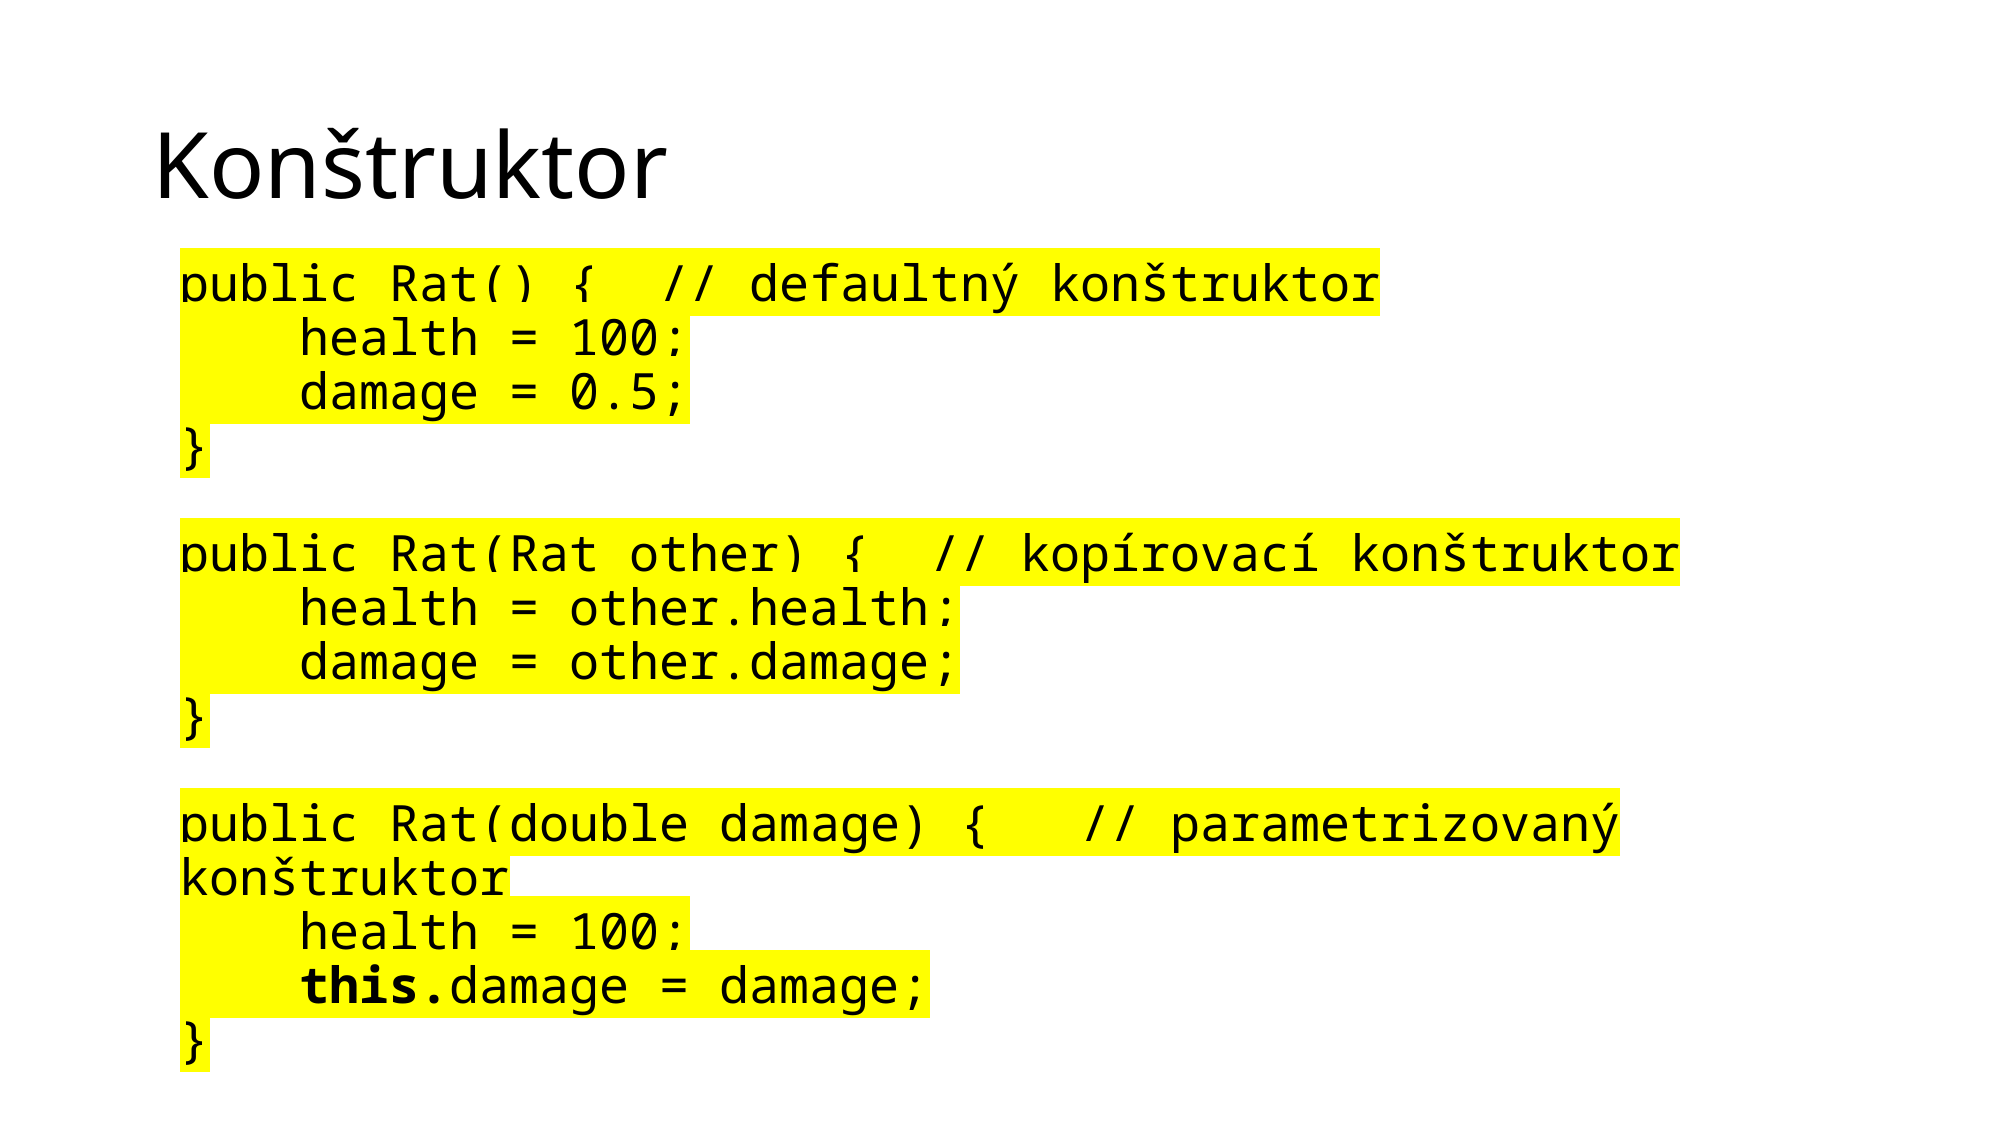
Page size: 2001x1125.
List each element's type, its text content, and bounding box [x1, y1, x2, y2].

title Konštruktor [137, 59, 1863, 278]
list public Rat() { // defaultný konštruktor health = 100; damage = 0.5; } public Rat(Rat other) { // kopírovací konštruktor health = other.health; damage = other.damage; } public Rat(double damage) { // parametrizovaný konštruktor health = 100; this.damage = damage; } [164, 251, 1938, 1026]
